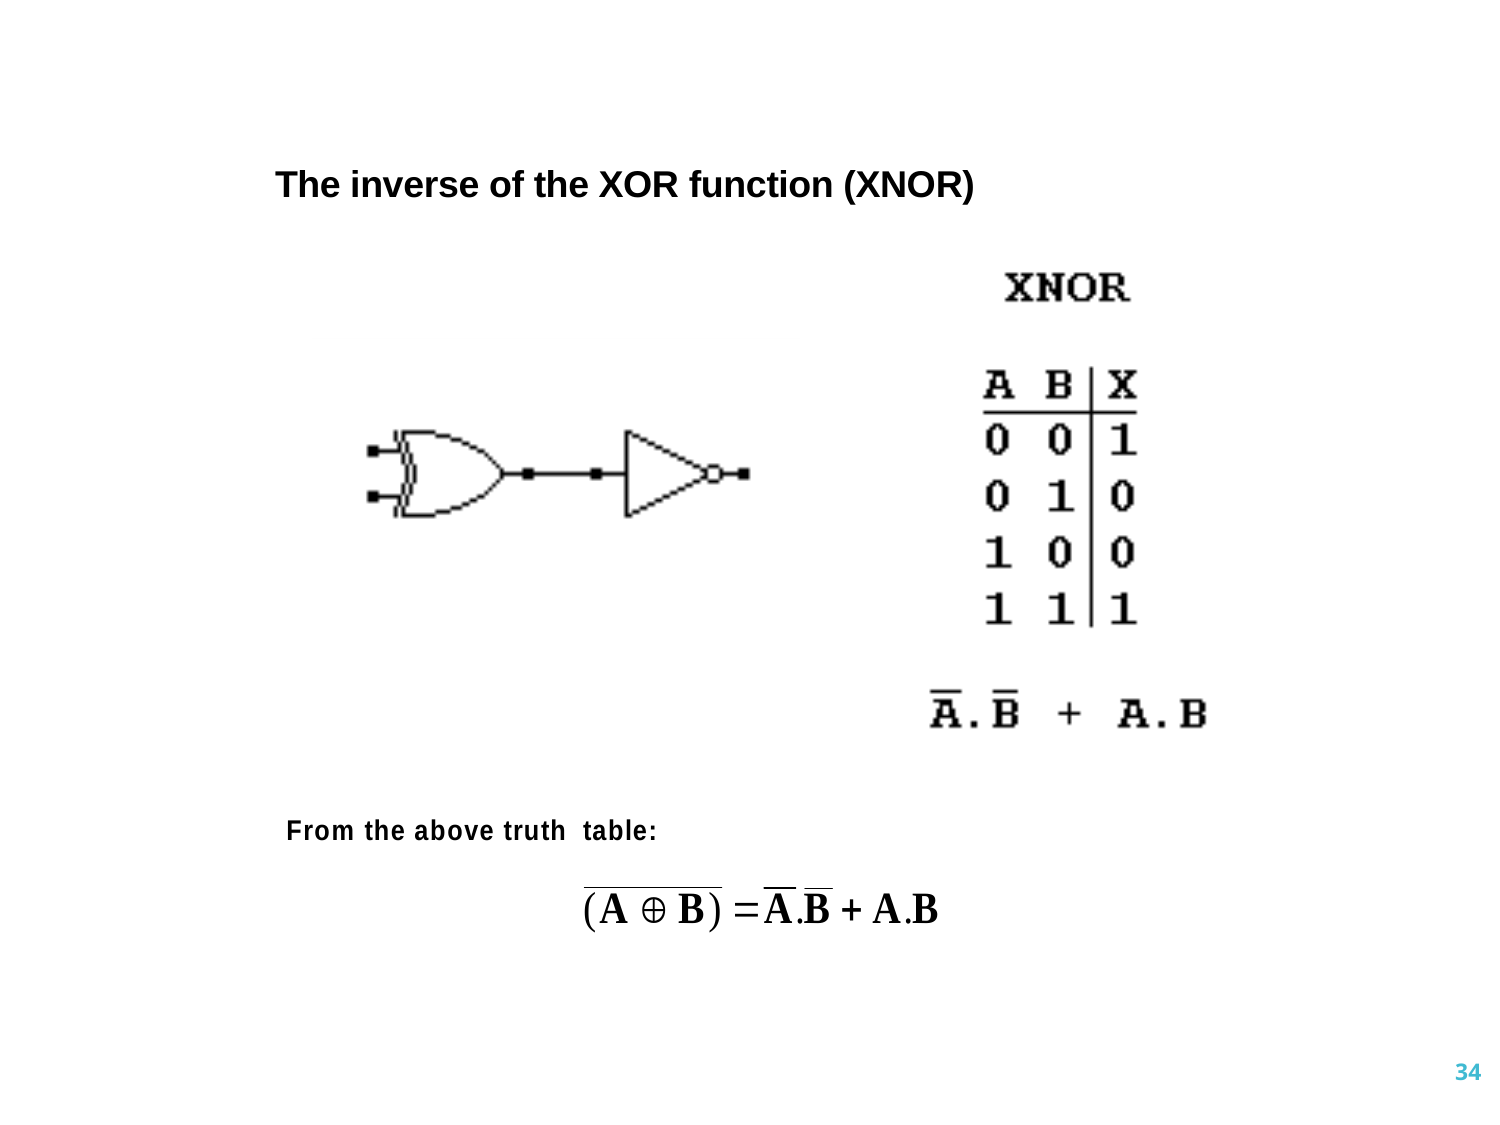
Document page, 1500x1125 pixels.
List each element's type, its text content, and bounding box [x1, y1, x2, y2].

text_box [312, 337, 801, 606]
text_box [874, 249, 1244, 763]
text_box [274, 161, 1175, 738]
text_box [286, 812, 1152, 967]
slide_number 34 [1308, 1042, 1497, 1103]
